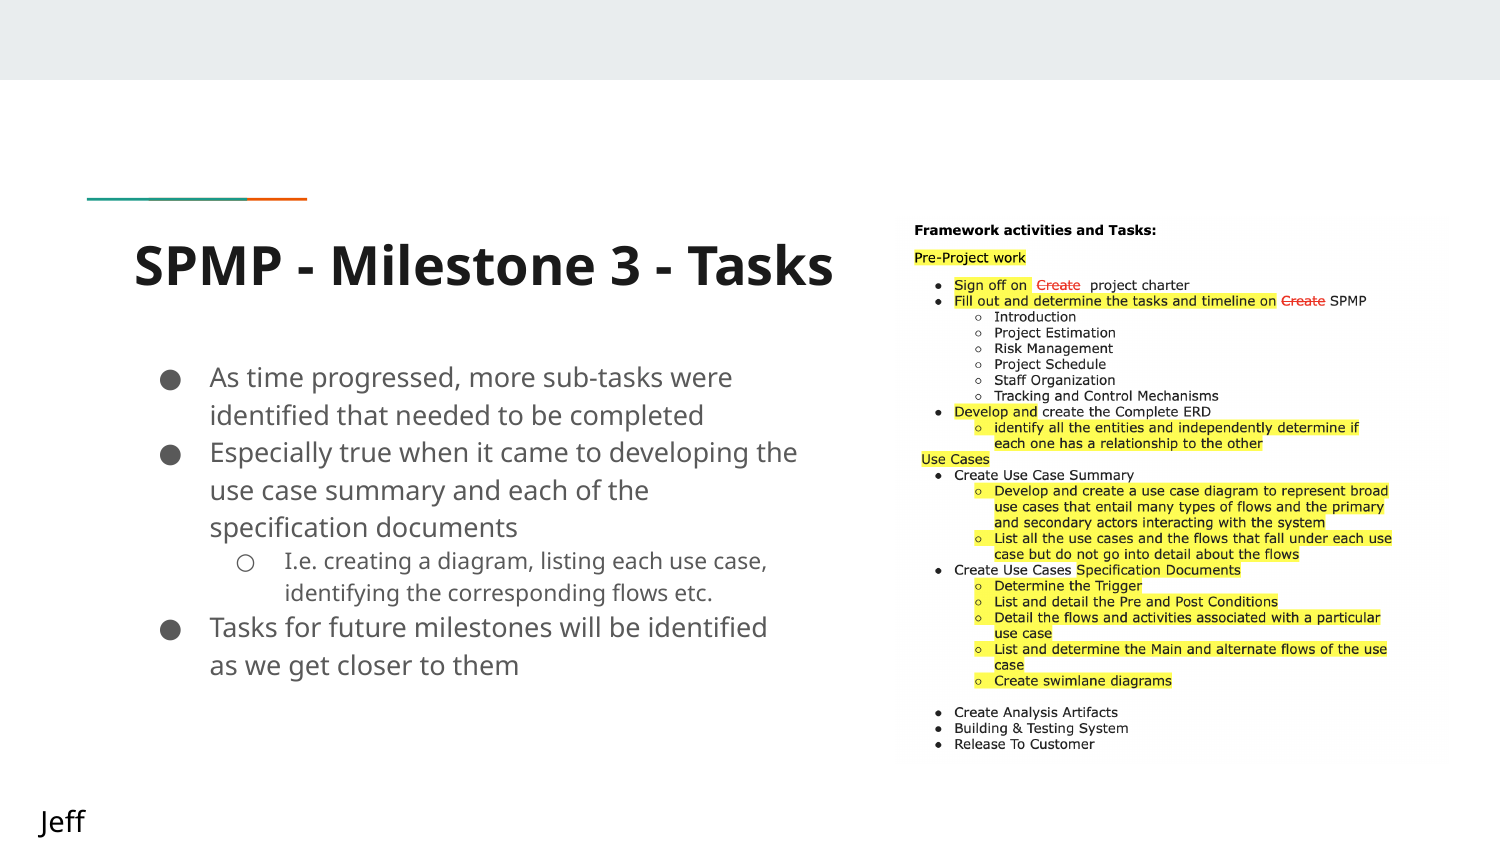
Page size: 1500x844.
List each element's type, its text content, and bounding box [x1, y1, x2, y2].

text_box Jeff [25, 788, 182, 821]
title SPMP - Milestone 3 - Tasks [119, 216, 893, 305]
list As time progressed, more sub-tasks were identified that needed to be completed Especially true when it came to developing the use case summary and each of the specification documents I.e. creating a diagram, listing each use case, identifying the corresponding flows etc. Tasks for future milestones will be identified as we get closer to them [119, 341, 816, 712]
picture [895, 215, 1449, 764]
